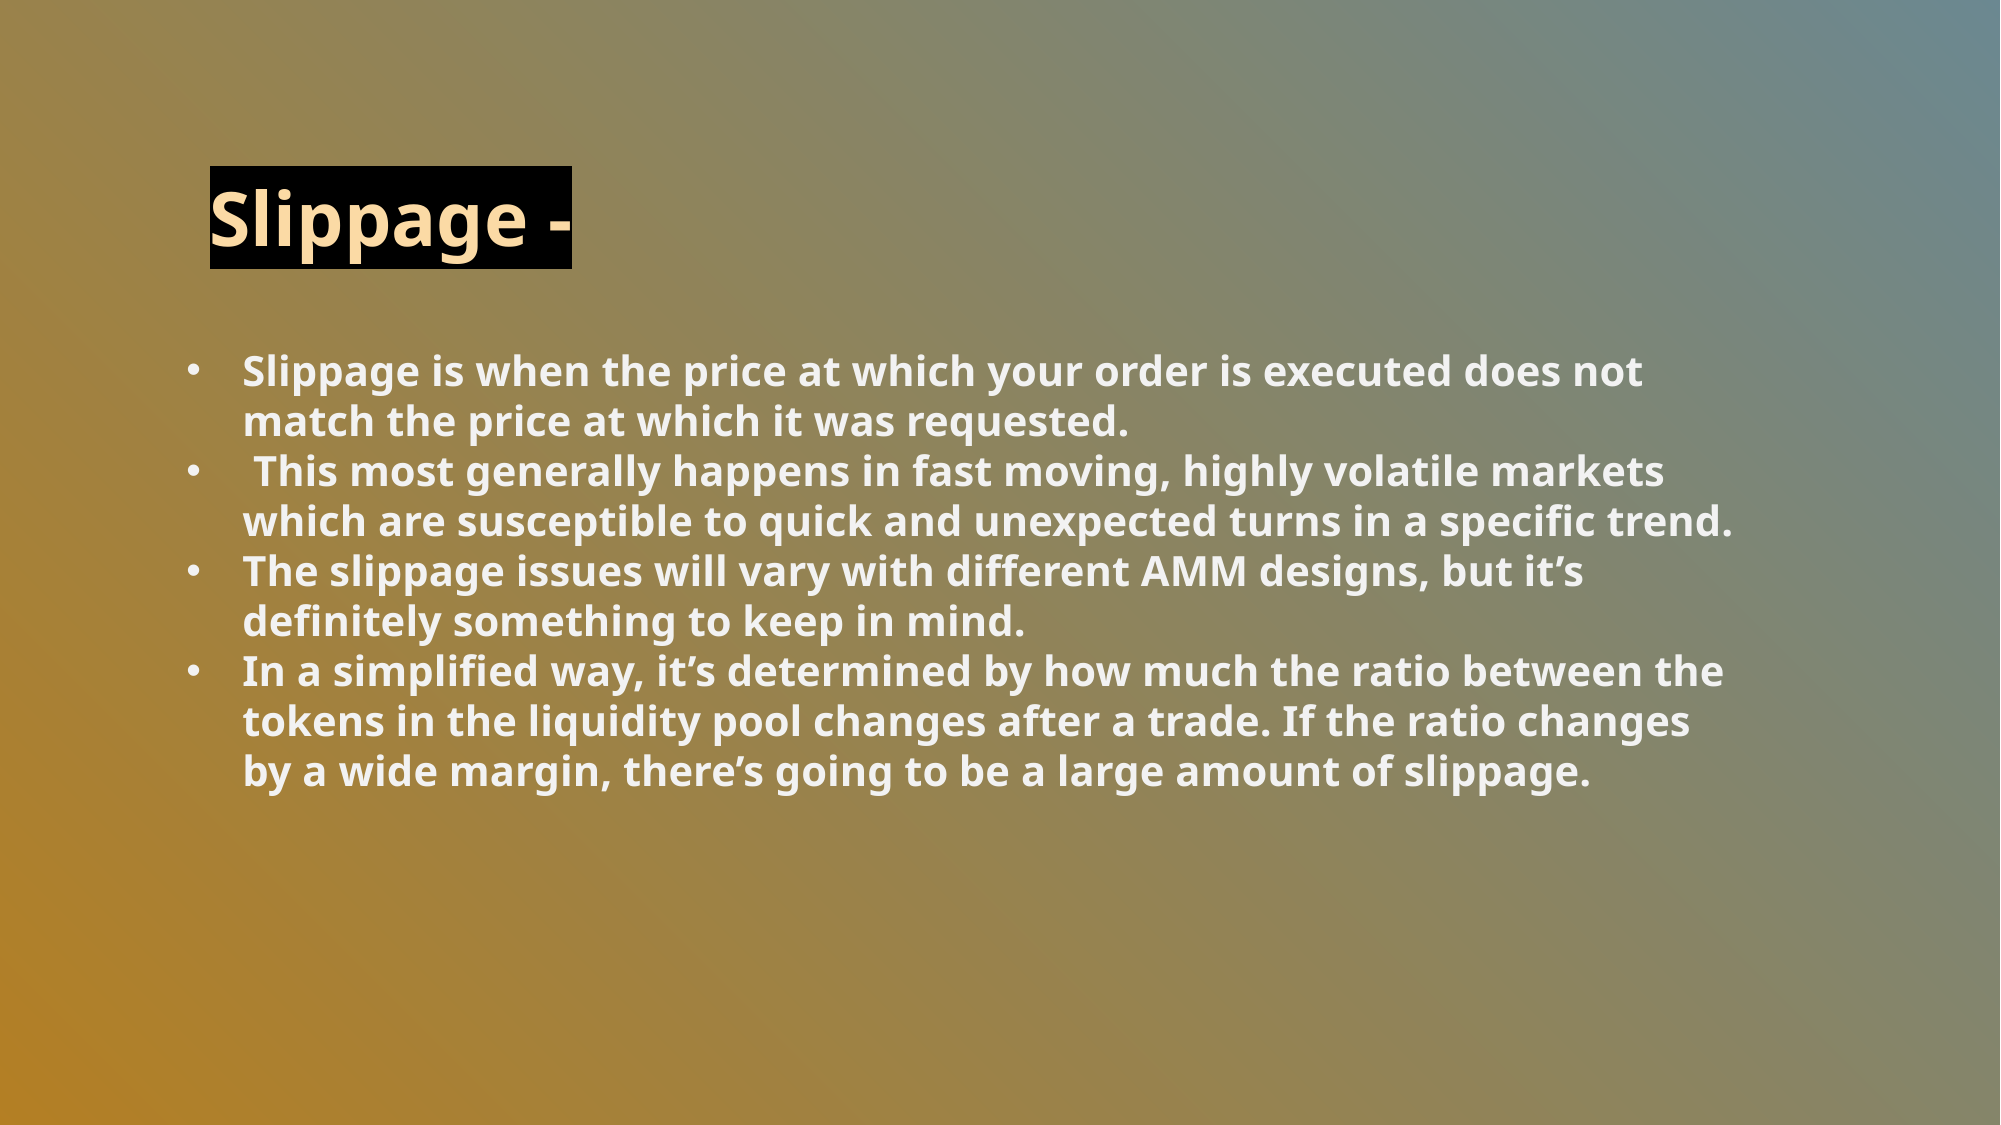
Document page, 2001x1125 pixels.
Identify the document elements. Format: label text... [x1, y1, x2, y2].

text_box Slippage is when the price at which your order is executed does not match the price at which it was requested. This most generally happens in fast moving, highly volatile markets which are susceptible to quick and unexpected turns in a specific trend. The slippage issues will vary with different AMM designs, but it’s definitely something to keep in mind. In a simplified way, it’s determined by how much the ratio between the tokens in the liquidity pool changes after a trade. If the ratio changes by a wide margin, there’s going to be a large amount of slippage. [171, 337, 1767, 803]
text_box Slippage - [194, 164, 588, 270]
